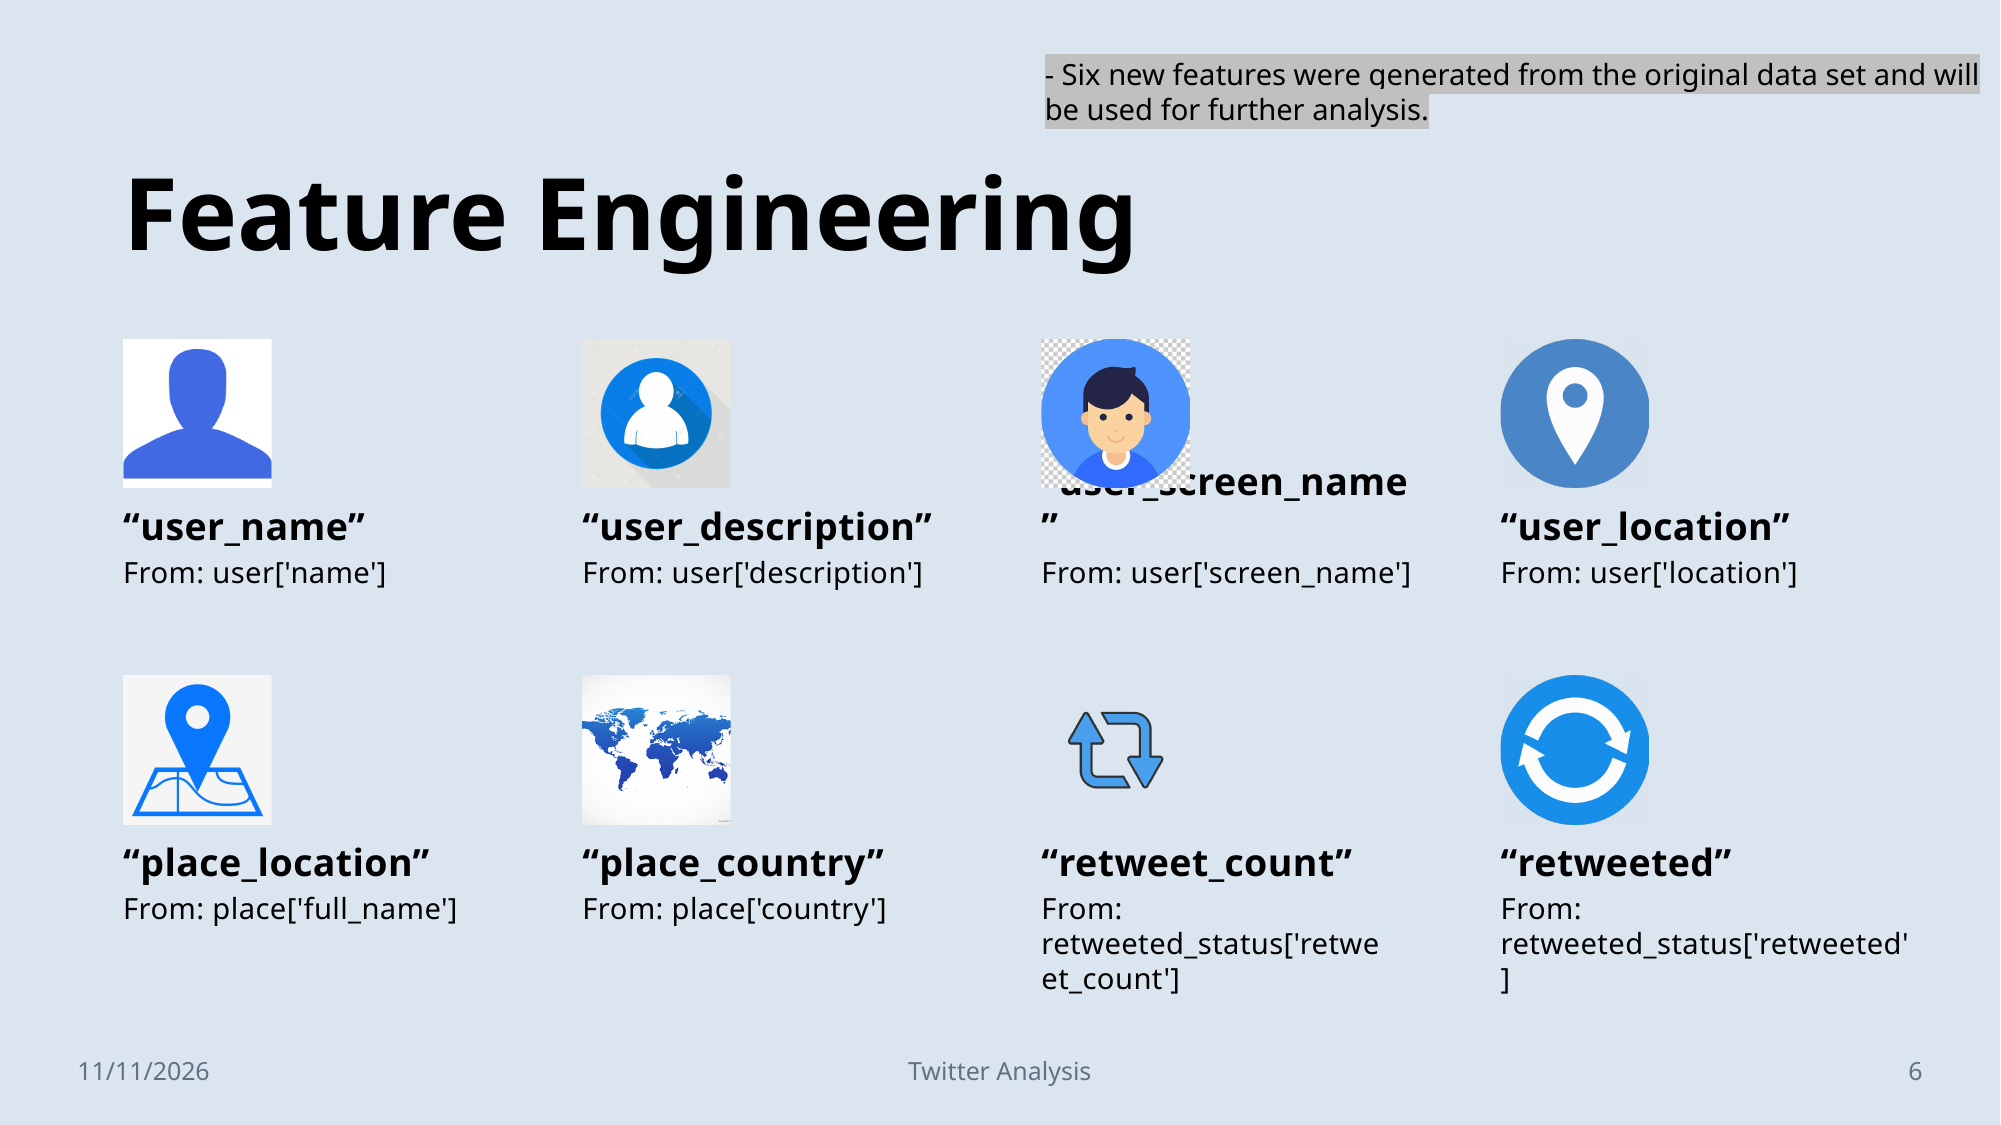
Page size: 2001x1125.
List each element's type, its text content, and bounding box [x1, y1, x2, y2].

picture [123, 339, 272, 488]
picture [1041, 675, 1190, 825]
list “retweeted” [1500, 827, 1875, 885]
list “user_location” [1500, 491, 1875, 549]
picture [1500, 339, 1649, 488]
picture [582, 339, 731, 488]
list “user_description” [582, 491, 957, 549]
title Feature Engineering [123, 62, 1875, 280]
footer Twitter Analysis [662, 1042, 1338, 1103]
list From: place['full_name'] [123, 890, 498, 948]
list “retweet_count” [1041, 827, 1416, 885]
list From: user['name'] [123, 554, 498, 612]
slide_number 6 [1487, 1042, 1938, 1103]
picture [1041, 339, 1190, 488]
picture [582, 675, 731, 825]
list “user_name” [123, 491, 498, 549]
picture [1500, 675, 1649, 825]
list From: retweeted_status['retweeted'] [1500, 890, 1914, 951]
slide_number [62, 1042, 513, 1103]
list From: place['country'] [582, 890, 957, 948]
picture [123, 675, 272, 825]
text_box - Six new features were generated from the original data set and will be used for further analysis. [1030, 49, 2000, 134]
list From: retweeted_status['retweet_count'] [1041, 890, 1393, 951]
list “place_location” [123, 827, 498, 885]
list “place_country” [582, 827, 957, 885]
list From: user['description'] [582, 554, 957, 612]
list From: user['location'] [1500, 554, 1875, 612]
list From: user['screen_name'] [1041, 554, 1416, 612]
list “user_screen_name” [1041, 491, 1416, 549]
